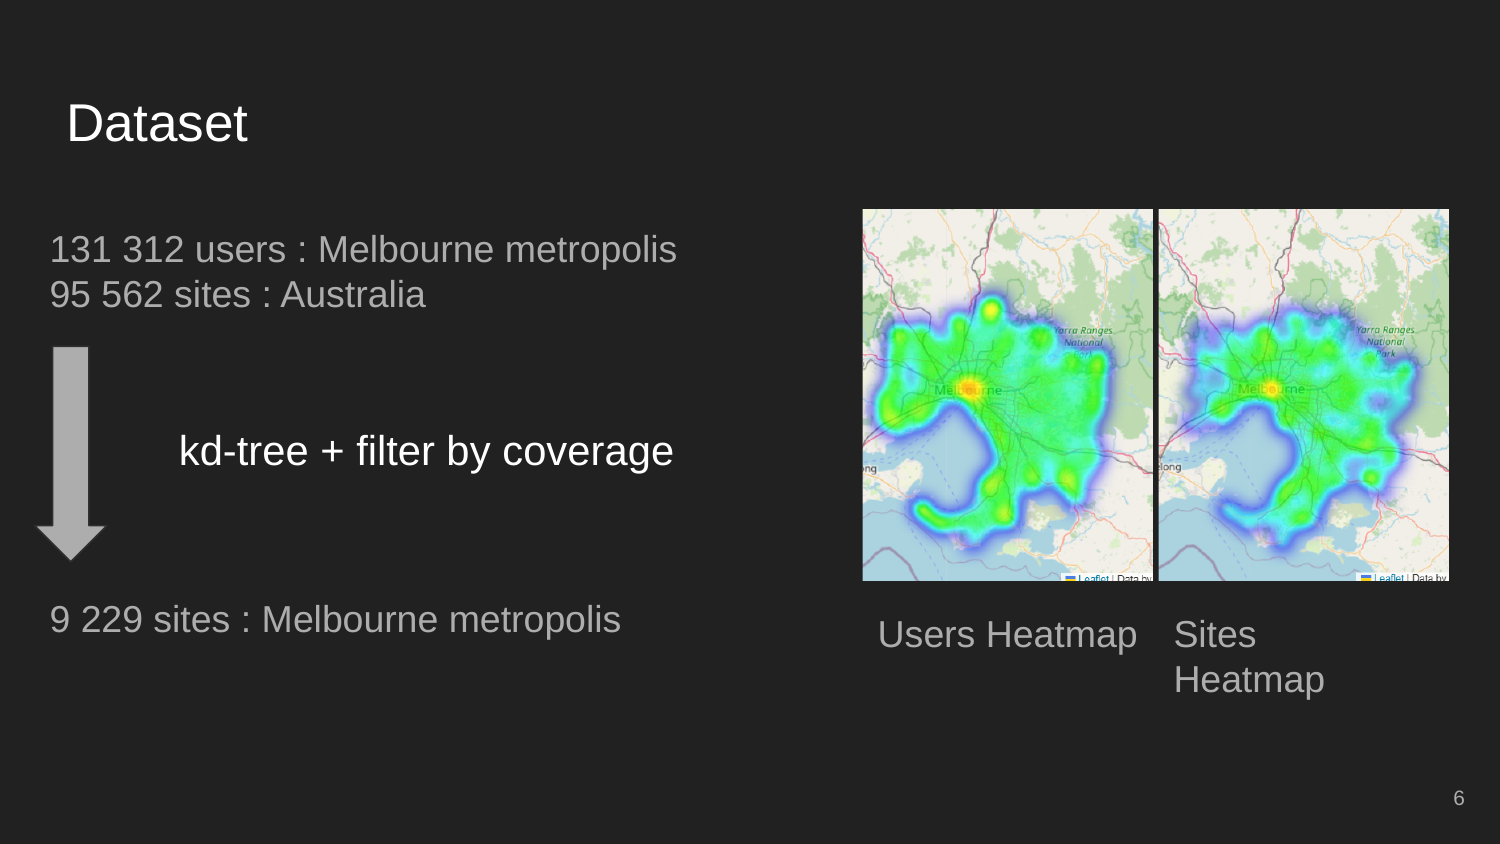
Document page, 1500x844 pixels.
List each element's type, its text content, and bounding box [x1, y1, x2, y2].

slide_number ‹#› [1389, 764, 1480, 830]
text_box [34, 346, 107, 562]
text_box 131 312 users : Melbourne metropolis 95 562 sites : Australia [34, 210, 750, 347]
text_box Users Heatmap [862, 594, 1153, 810]
text_box Sites Heatmap [1158, 594, 1390, 758]
picture [862, 209, 1154, 581]
title Dataset [51, 72, 1449, 167]
text_box kd-tree + filter by coverage [103, 401, 750, 474]
text_box 9 229 sites : Melbourne metropolis [34, 580, 773, 675]
picture [1158, 209, 1450, 581]
